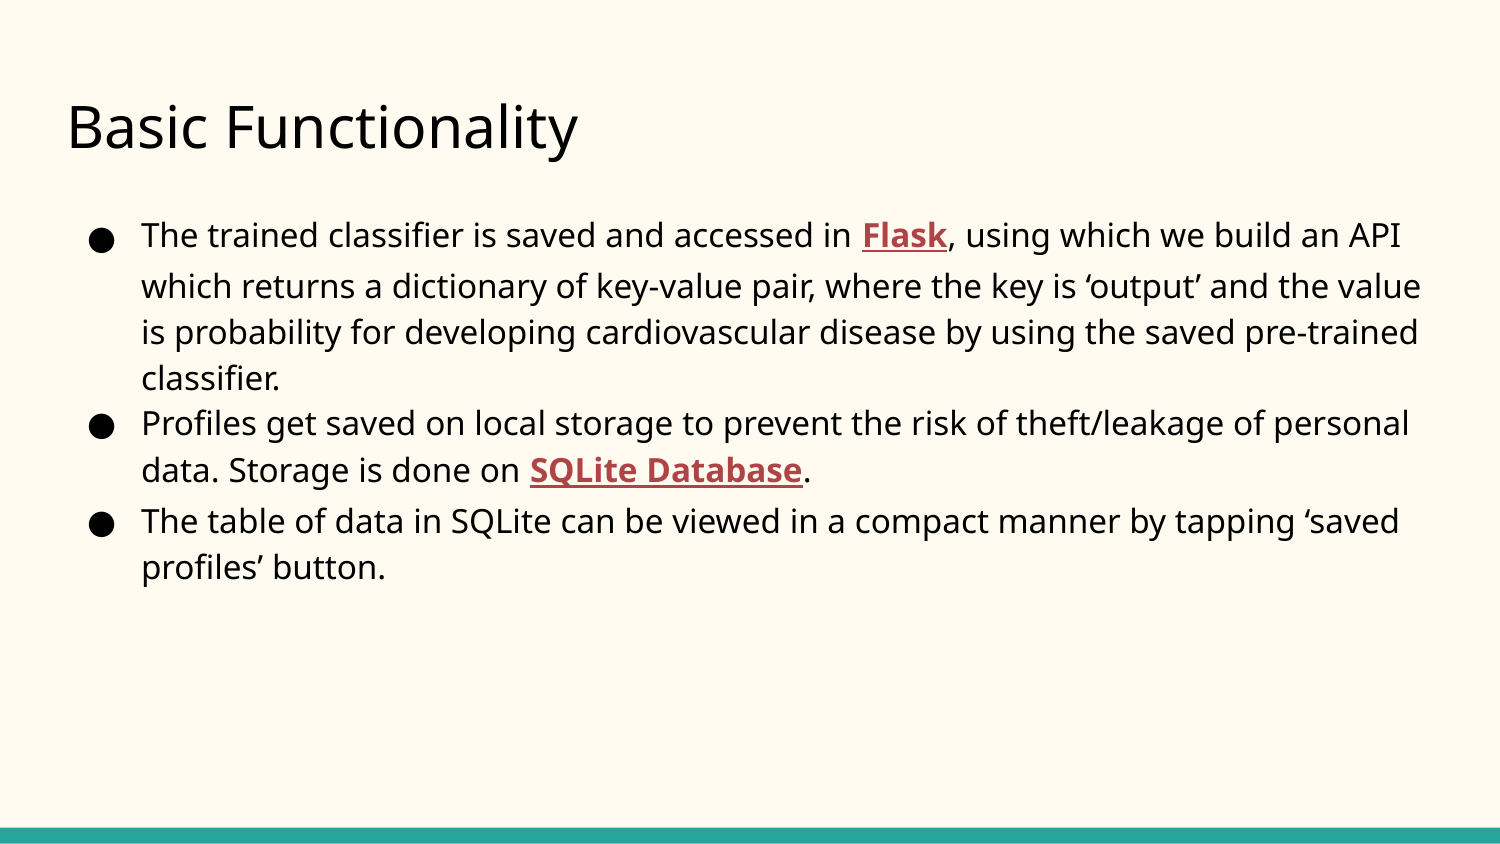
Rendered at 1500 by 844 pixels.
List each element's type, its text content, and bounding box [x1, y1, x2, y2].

list The trained classifier is saved and accessed in Flask, using which we build an API which returns a dictionary of key-value pair, where the key is ‘output’ and the value is probability for developing cardiovascular disease by using the saved pre-trained classifier. Profiles get saved on local storage to prevent the risk of theft/leakage of personal data. Storage is done on SQLite Database. The table of data in SQLite can be viewed in a compact manner by tapping ‘saved profiles’ button. [51, 192, 1449, 750]
title Basic Functionality [51, 74, 1449, 175]
